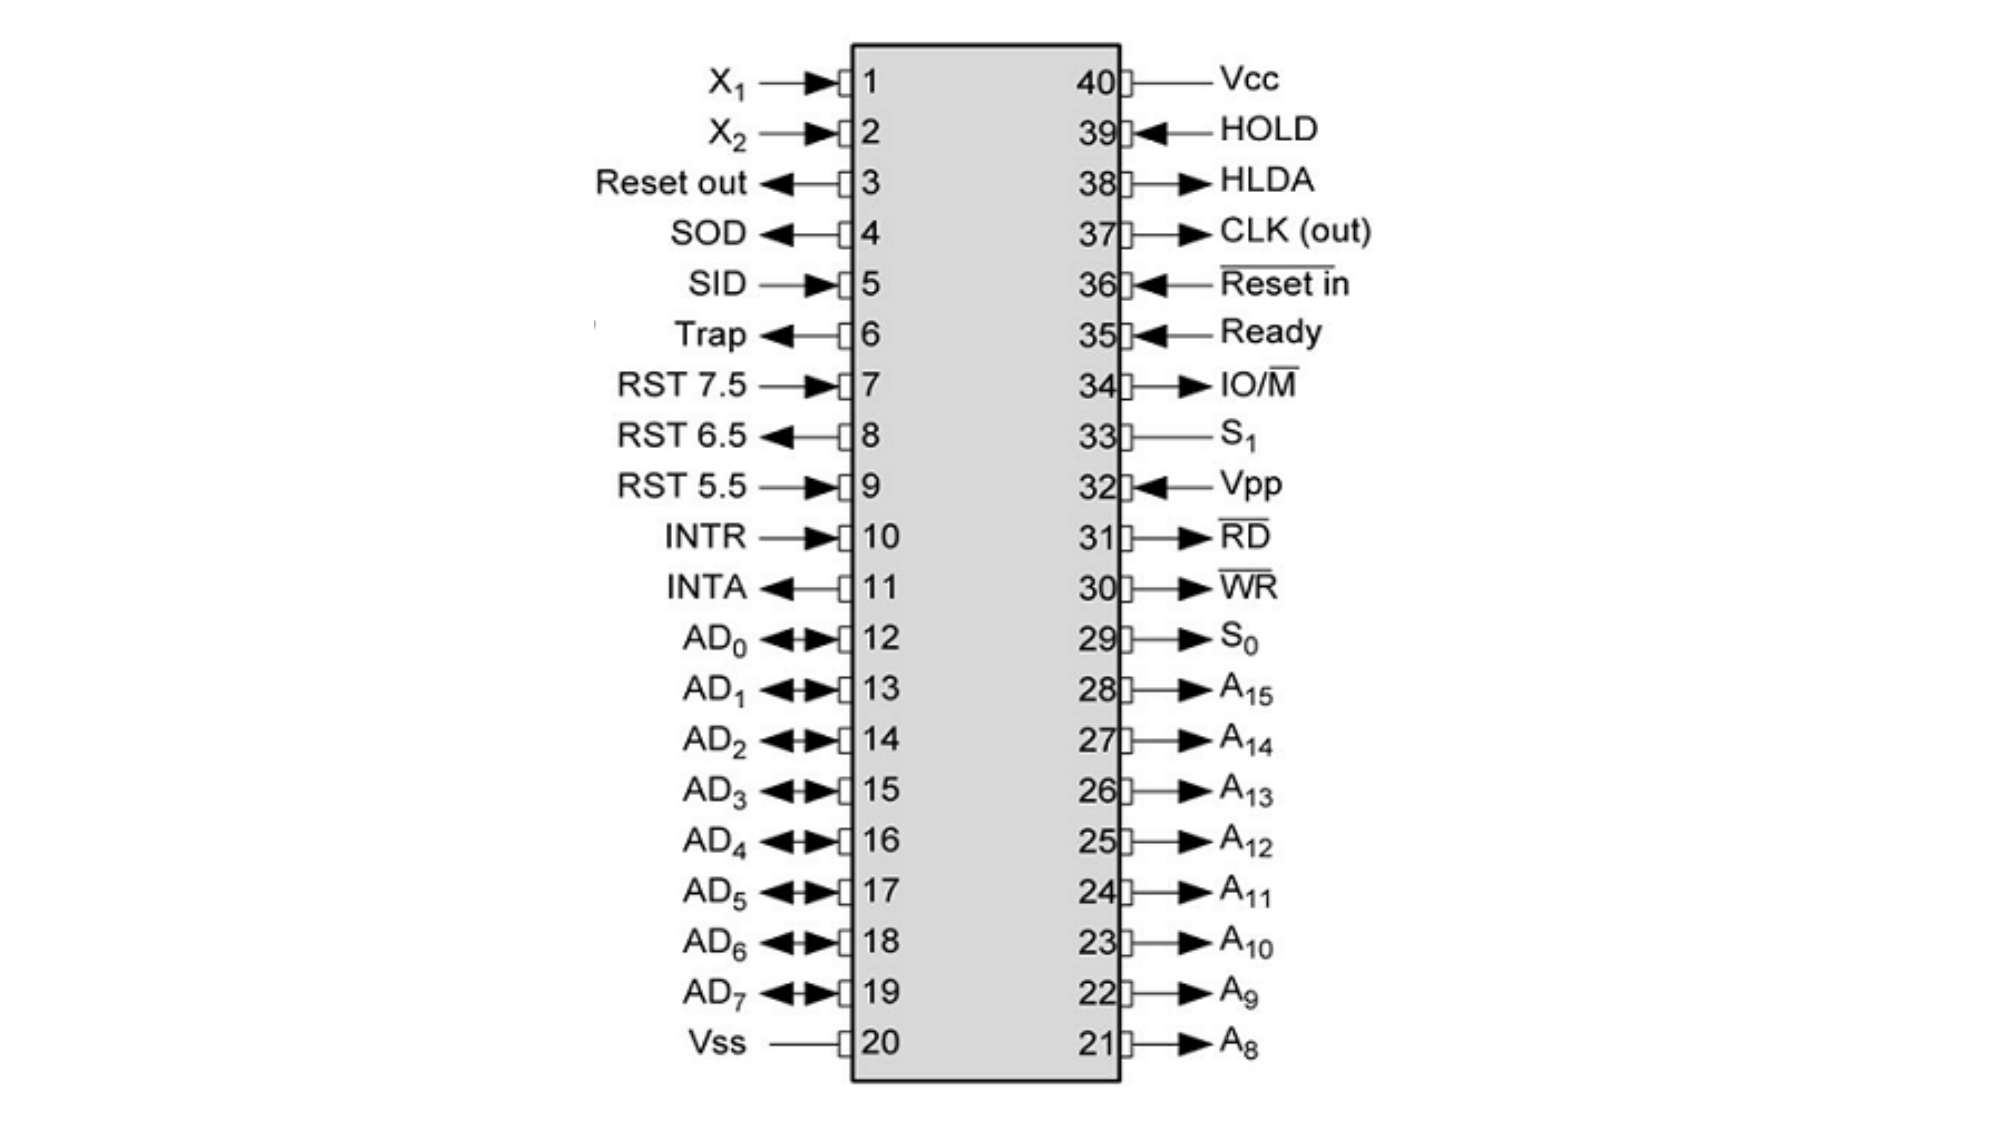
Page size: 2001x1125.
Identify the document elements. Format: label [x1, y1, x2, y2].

picture [594, 34, 1374, 1091]
